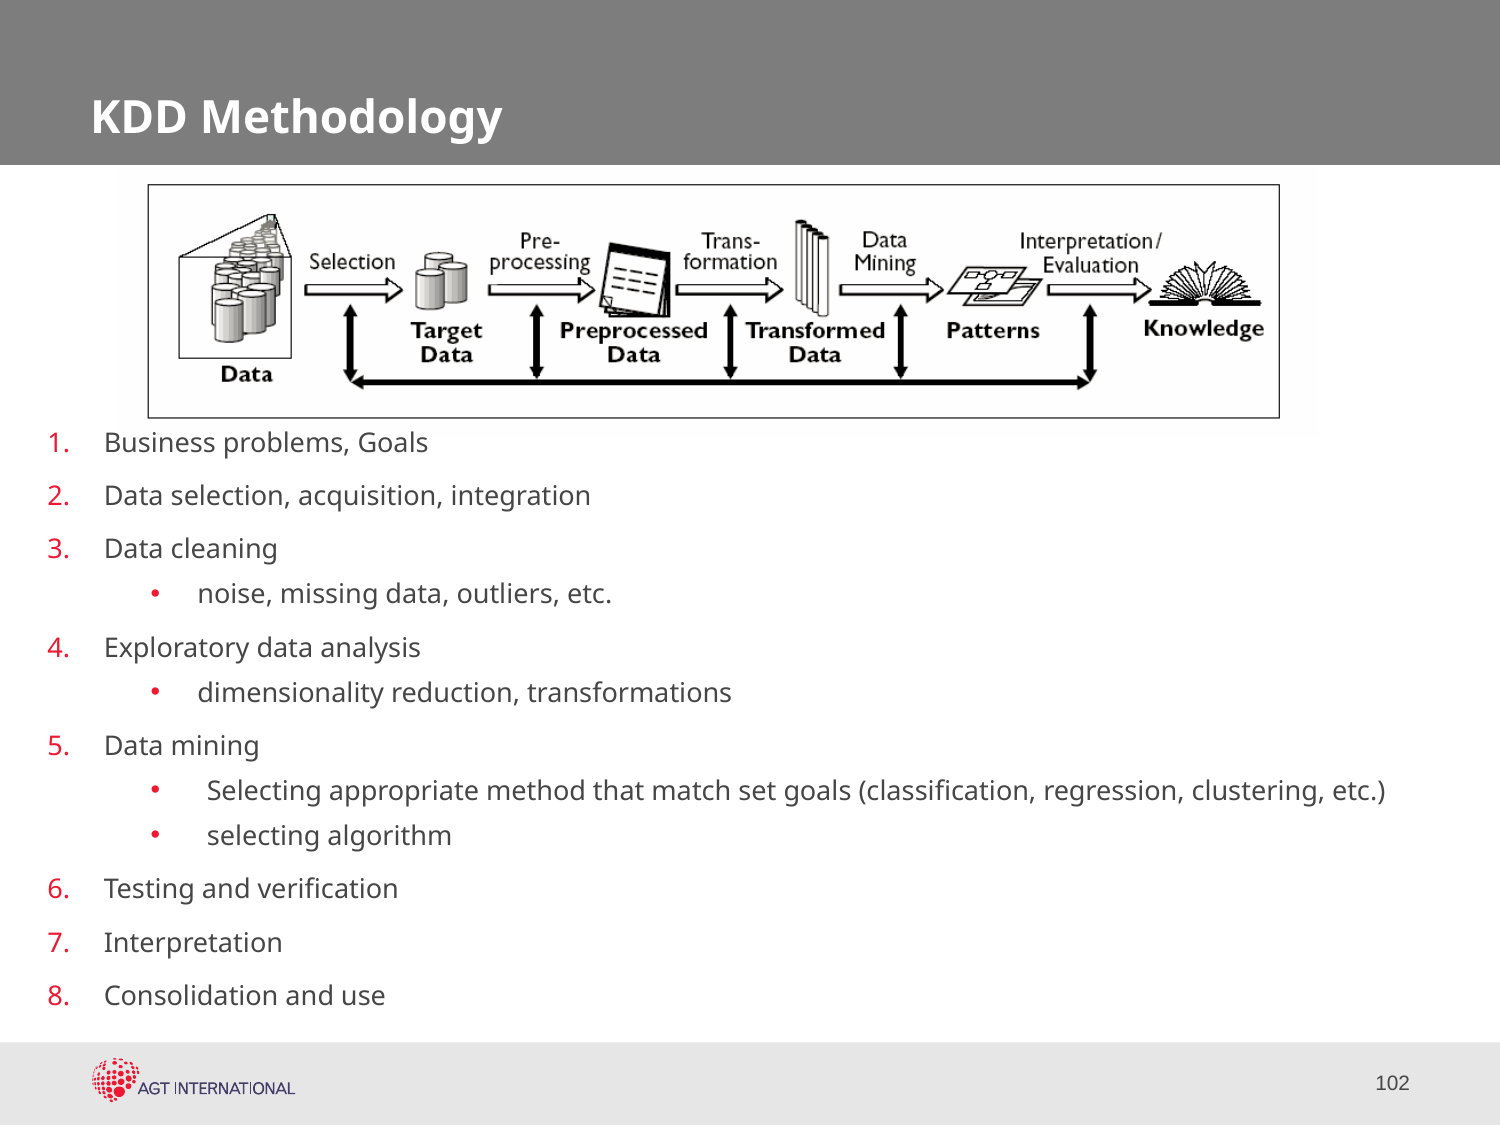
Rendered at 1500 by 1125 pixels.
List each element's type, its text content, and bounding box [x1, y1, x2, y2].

text_box Business problems, Goals Data selection, acquisition, integration Data cleaning noise, missing data, outliers, etc. Exploratory data analysis dimensionality reduction, transformations Data mining Selecting appropriate method that match set goals (classification, regression, clustering, etc.) selecting algorithm Testing and verification Interpretation Consolidation and use [32, 417, 1500, 1054]
picture [118, 167, 1319, 436]
title KDD Methodology [75, 57, 1408, 150]
